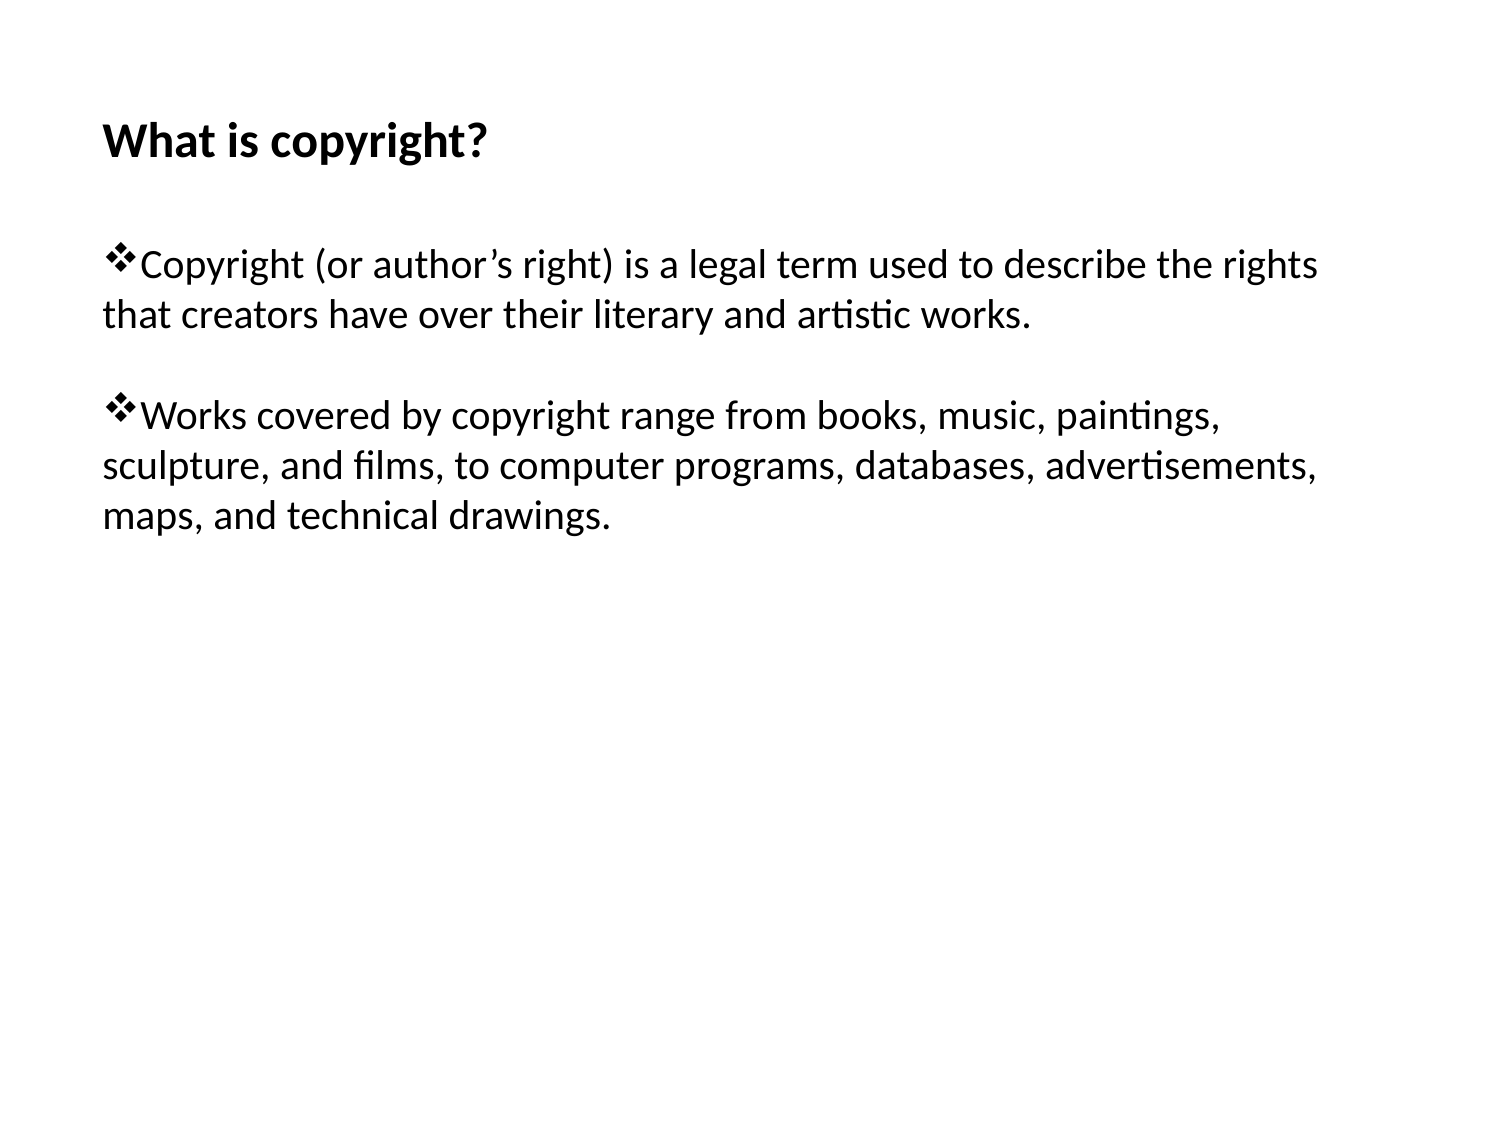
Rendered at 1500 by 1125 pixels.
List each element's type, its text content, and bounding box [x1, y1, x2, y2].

text_box What is copyright? Copyright (or author’s right) is a legal term used to describe the rights that creators have over their literary and artistic works. Works covered by copyright range from books, music, paintings, sculpture, and films, to computer programs, databases, advertisements, maps, and technical drawings. [87, 99, 1400, 545]
